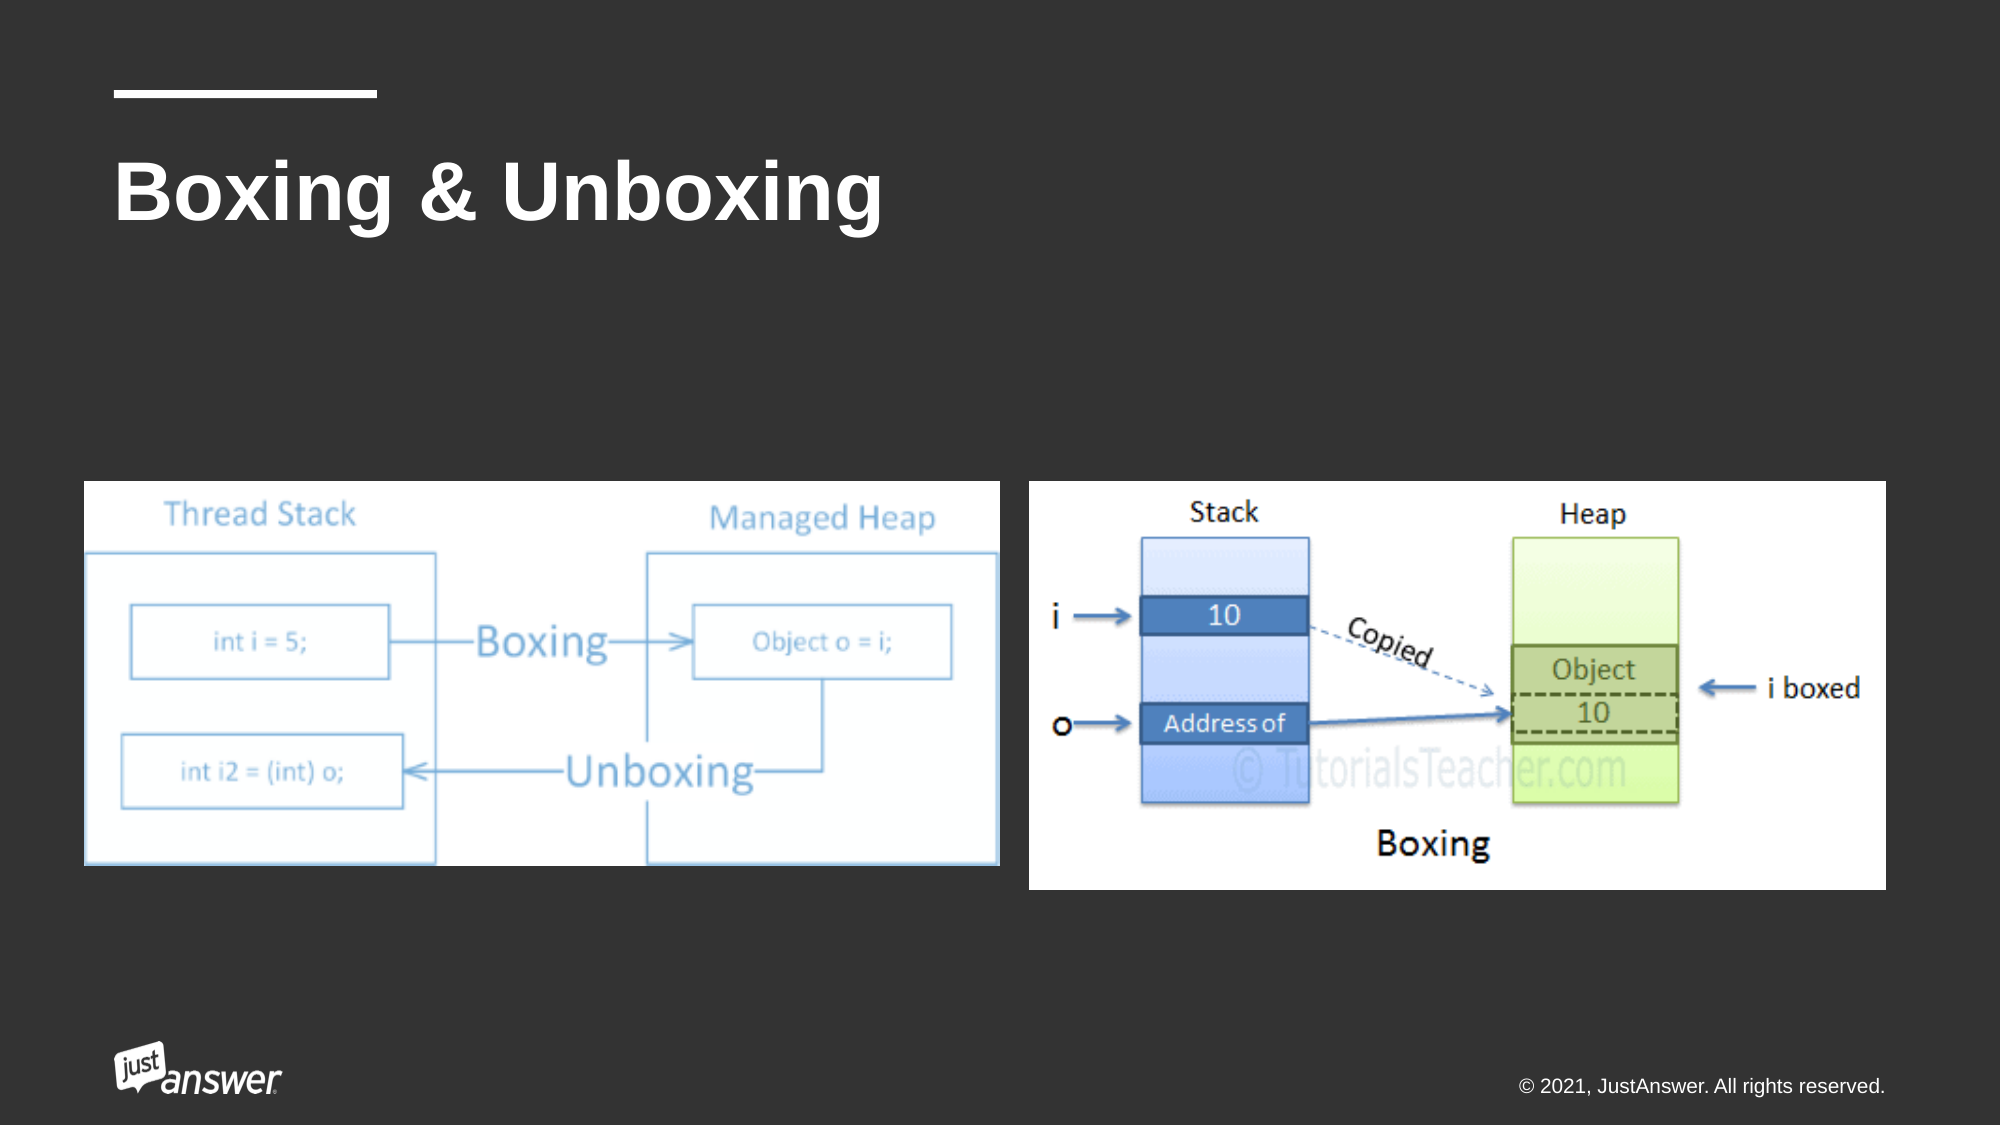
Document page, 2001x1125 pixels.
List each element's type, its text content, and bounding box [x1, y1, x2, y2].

picture [114, 1041, 283, 1094]
picture [1029, 481, 1886, 890]
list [84, 481, 1001, 866]
title Boxing & Unboxing [114, 148, 1886, 268]
